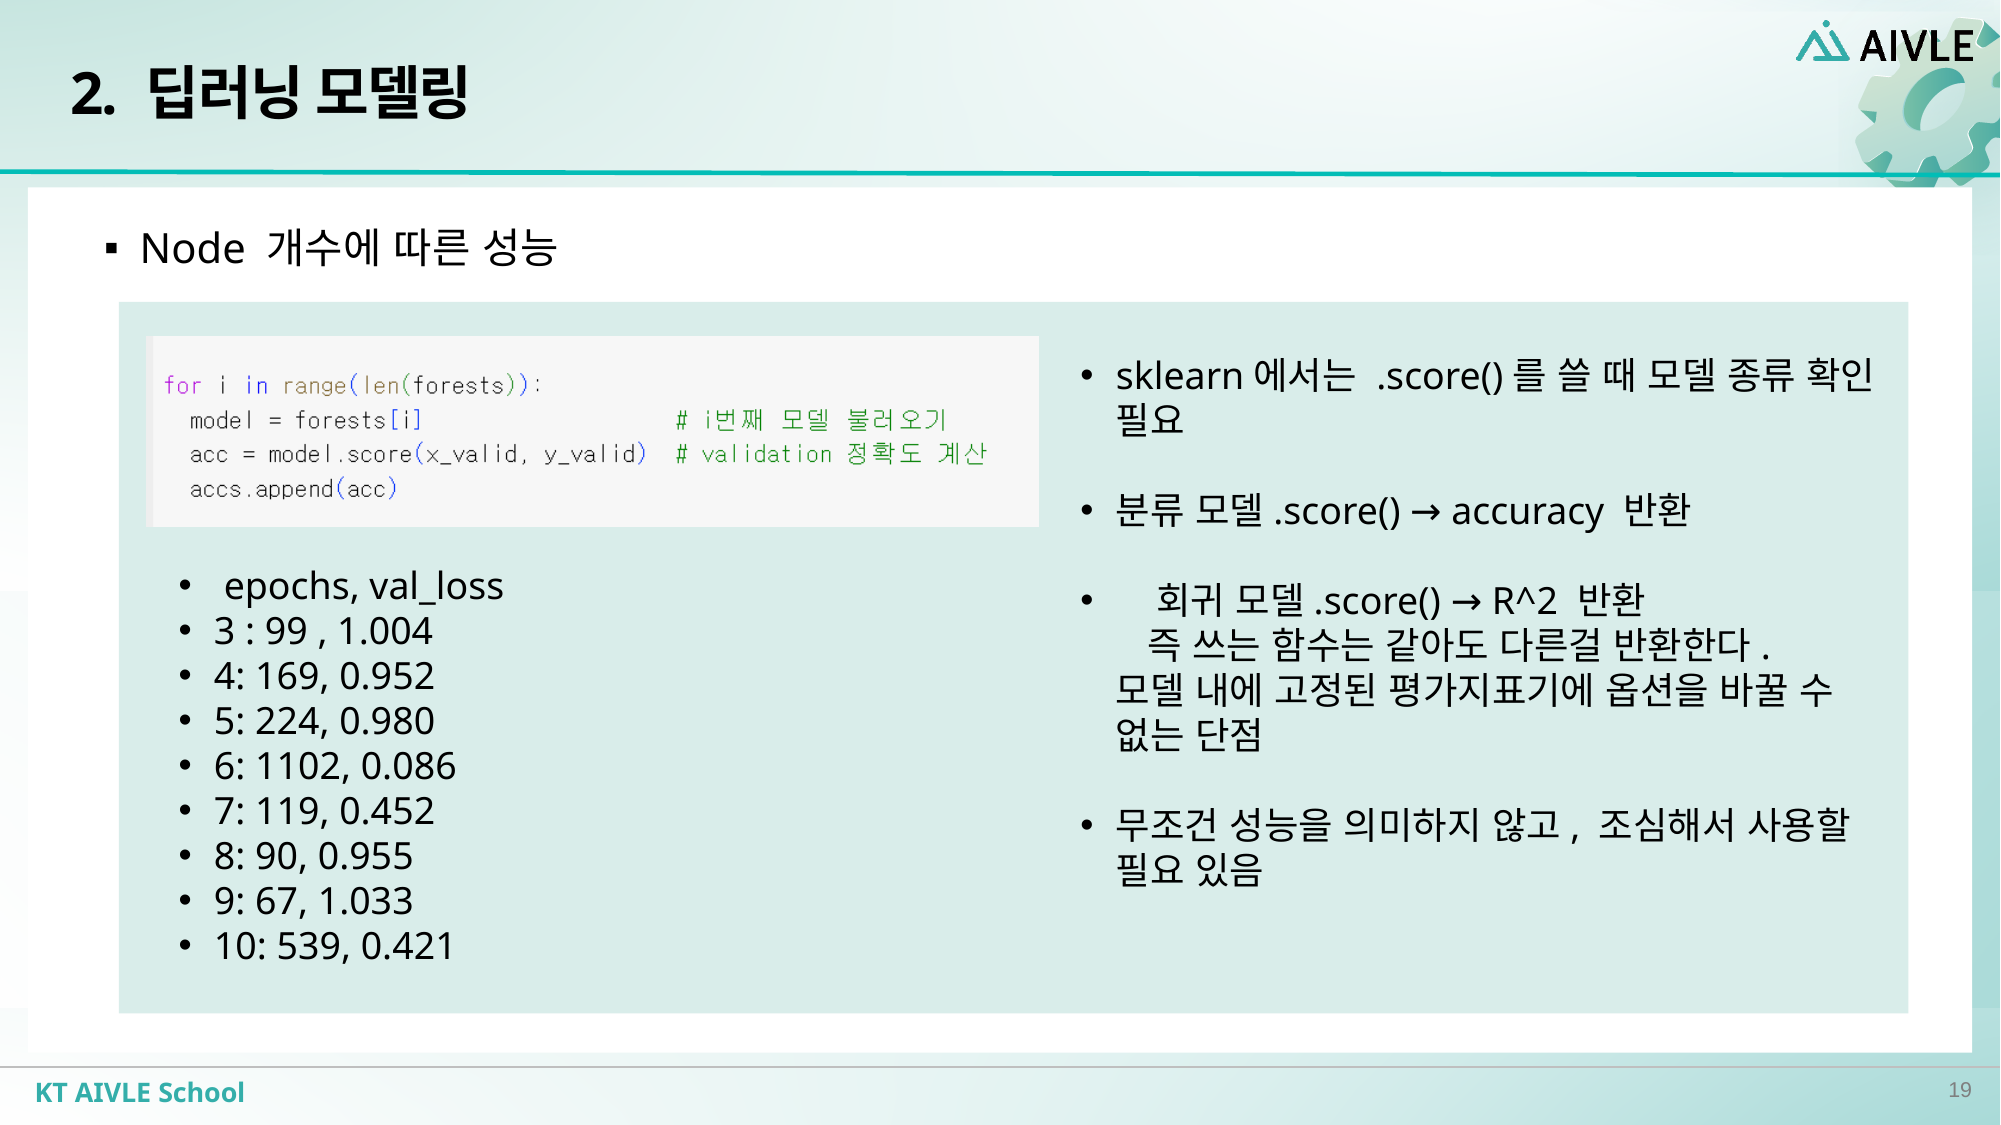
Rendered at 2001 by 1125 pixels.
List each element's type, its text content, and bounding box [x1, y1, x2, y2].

text_box Node 개수에 따른 성능 [89, 214, 575, 280]
title 2. 딥러닝 모델링 [51, 47, 1169, 151]
text_box sklearn에서는 .score()를 쓸 때 모델 종류 확인 필요 분류 모델.score() → accuracy 반환 회귀 모델.score() → R^2 반환 즉 쓰는 함수는 같아도 다른걸 반환한다. 모델 내에 고정된 평가지표기에 옵션을 바꿀 수 없는 단점 무조건 성능을 의미하지 않고, 조심해서 사용할 필요 있음 [1065, 344, 1909, 935]
picture [0, 1068, 2000, 1125]
text_box [117, 300, 1911, 1016]
picture [0, 174, 2000, 1066]
text_box epochs, val_loss​ 3 : 99 , 1.004​ 4: 169, 0.952​ 5: 224, 0.980​ 6: 1102, 0.086​ 7: 119, 0.452​ 8: 90, 0.955​ 9: 67, 1.033​ 10: 539, 0.421 [163, 534, 889, 1010]
picture [0, 0, 2000, 172]
